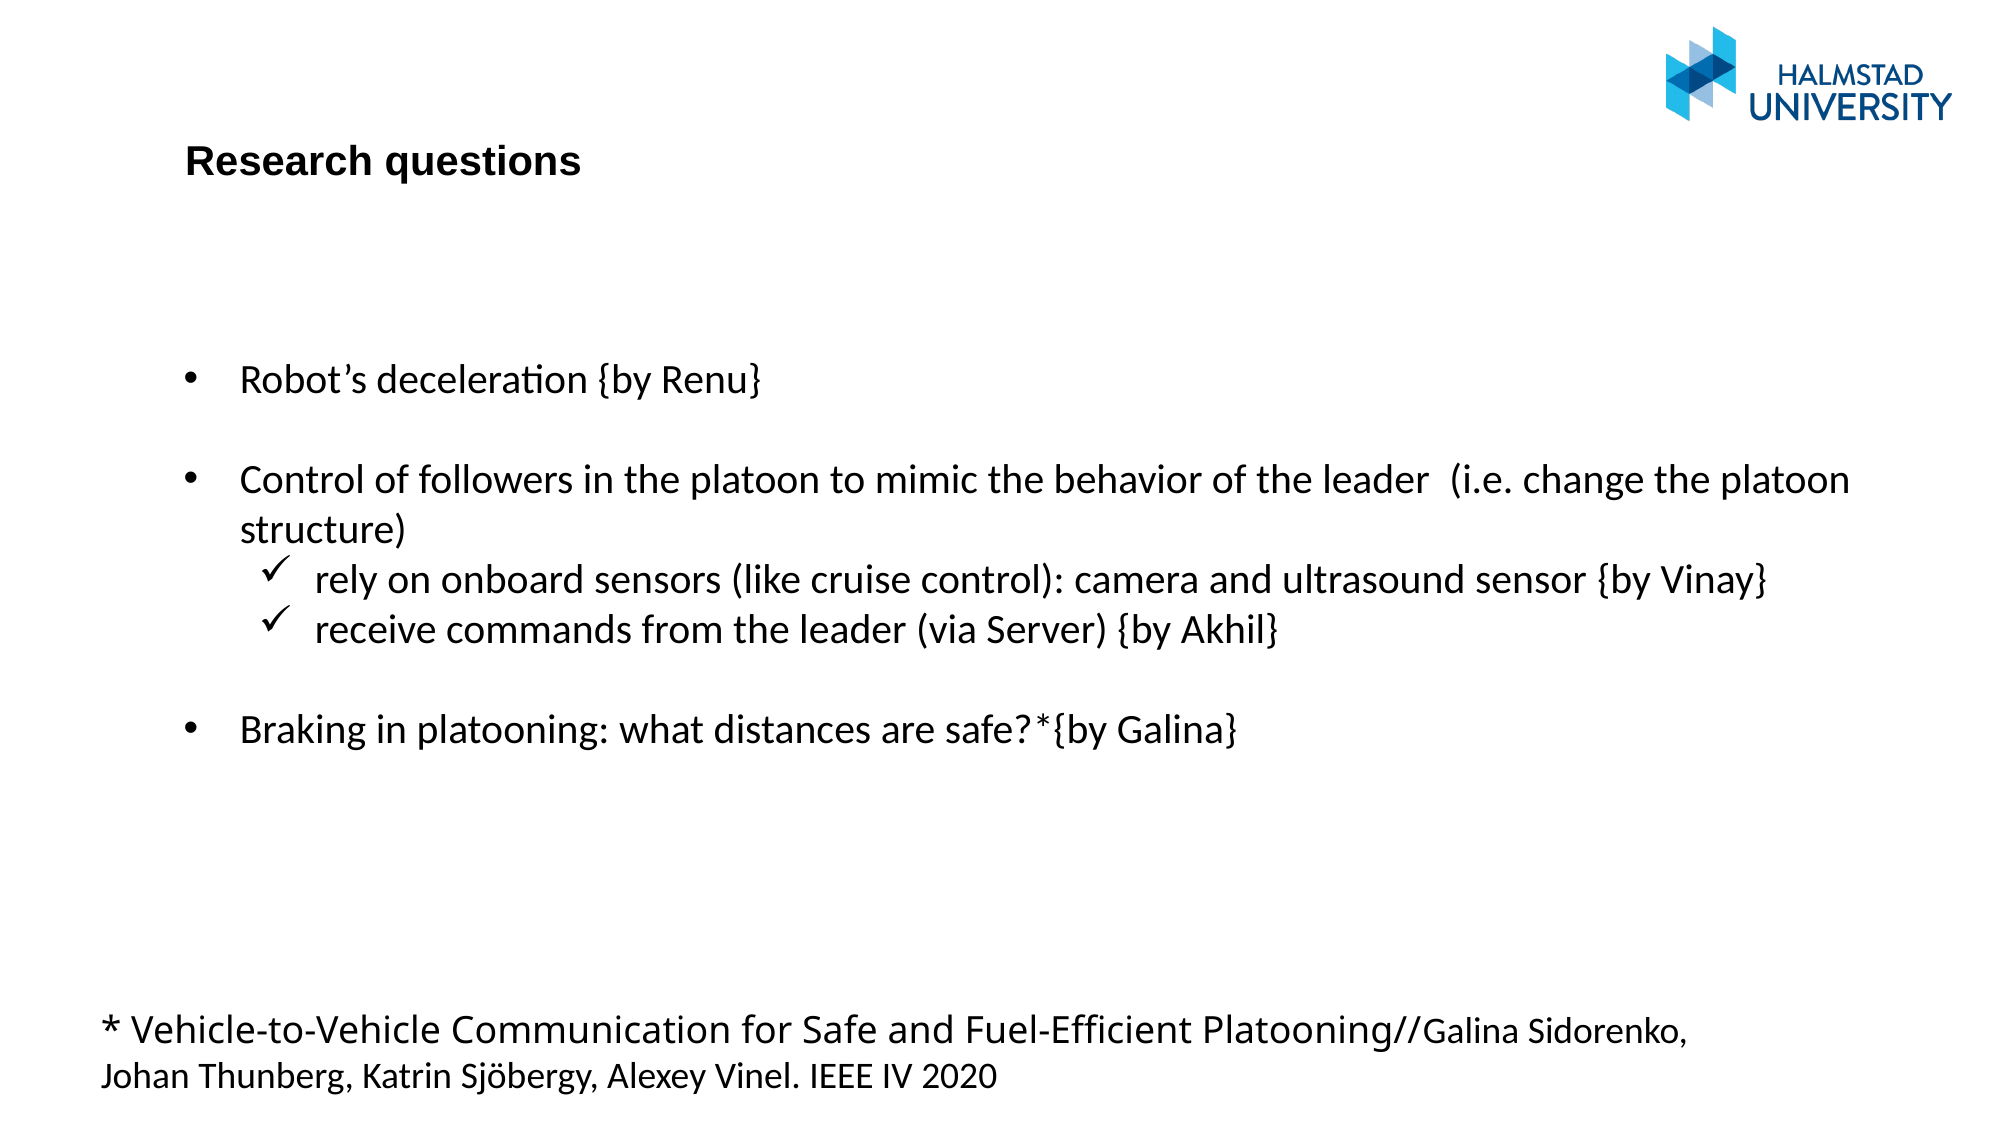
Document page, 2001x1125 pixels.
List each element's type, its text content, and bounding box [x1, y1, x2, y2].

picture [1666, 26, 1952, 121]
text_box Research questions [170, 126, 597, 192]
text_box Robot’s deceleration {by Renu} Control of followers in the platoon to mimic the behavior of the leader (i.e. change the platoon structure) rely on onboard sensors (like cruise control): camera and ultrasound sensor {by Vinay} receive commands from the leader (via Server) {by Akhil} Braking in platooning: what distances are safe?*{by Galina} [168, 294, 1992, 810]
text_box * Vehicle-to-Vehicle Communication for Safe and Fuel-Efficient Platooning//Galina Sidorenko, Johan Thunberg, Katrin Sjöbergy, Alexey Vinel. IEEE IV 2020 [85, 998, 1774, 1104]
